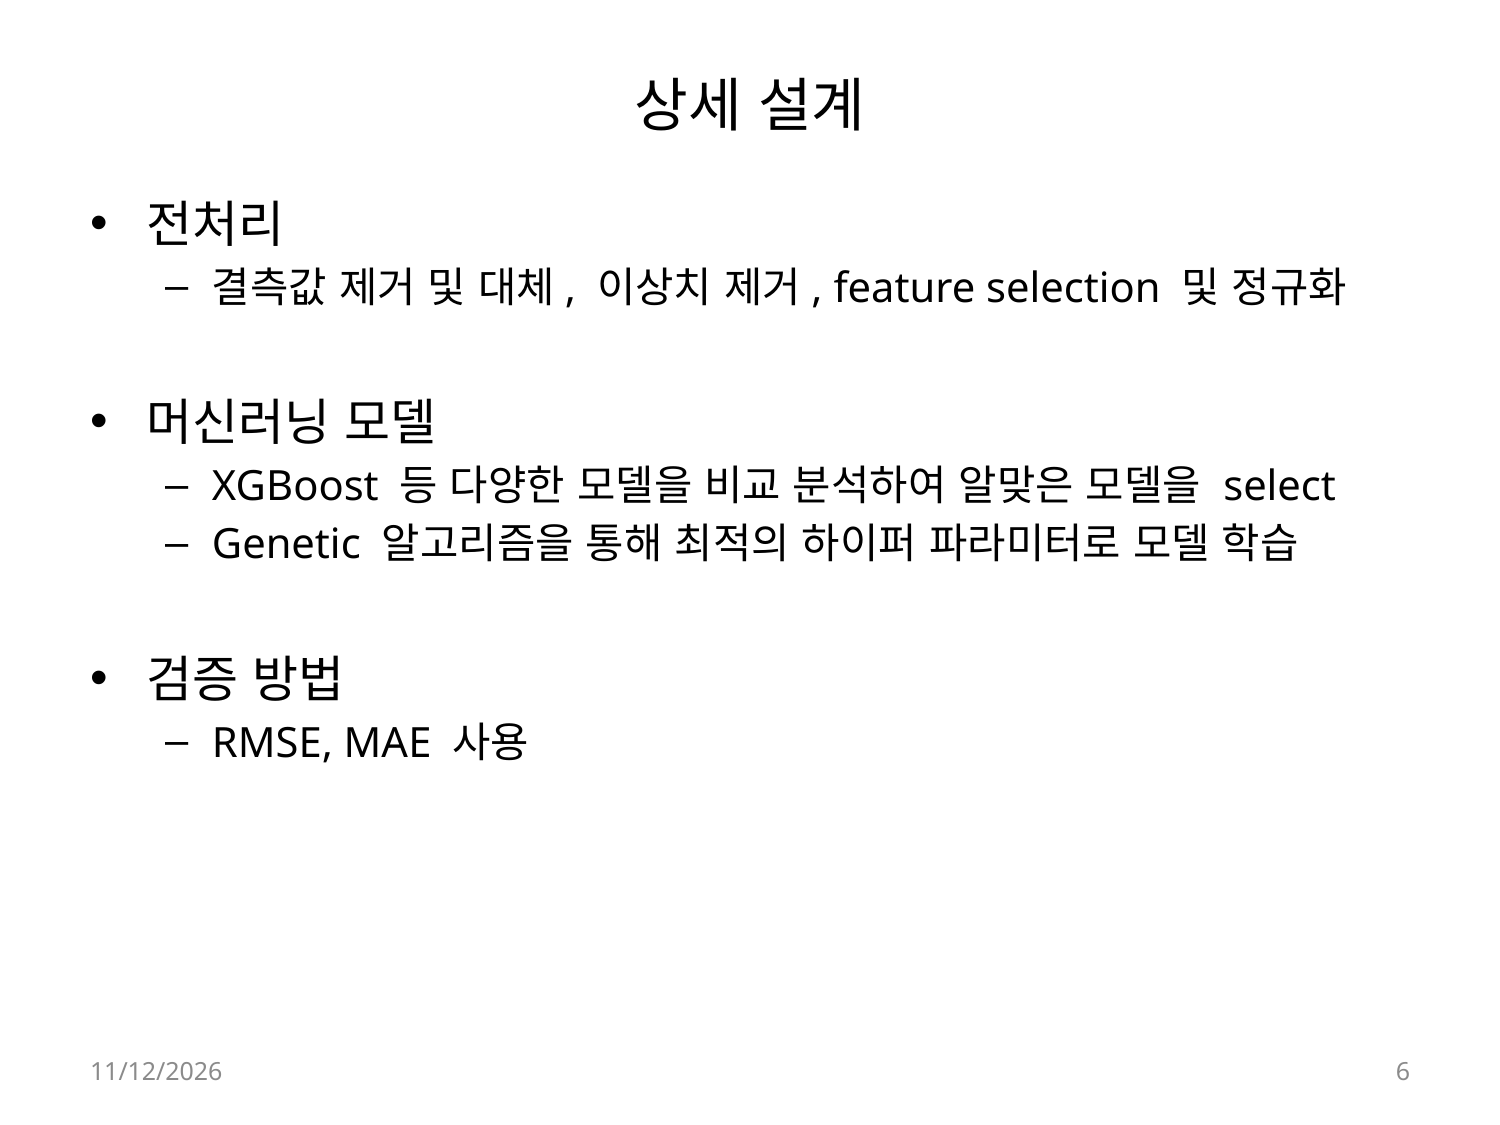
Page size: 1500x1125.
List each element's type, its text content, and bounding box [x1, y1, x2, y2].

slide_number 6 [1074, 1042, 1425, 1103]
title 상세 설계 [75, 45, 1425, 161]
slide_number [75, 1042, 425, 1103]
list 전처리 결측값 제거 및 대체, 이상치 제거, feature selection 및 정규화 머신러닝 모델 XGBoost 등 다양한 모델을 비교 분석하여 알맞은 모델을 select Genetic 알고리즘을 통해 최적의 하이퍼 파라미터로 모델 학습 검증 방법 RMSE, MAE 사용 [75, 184, 1425, 1005]
